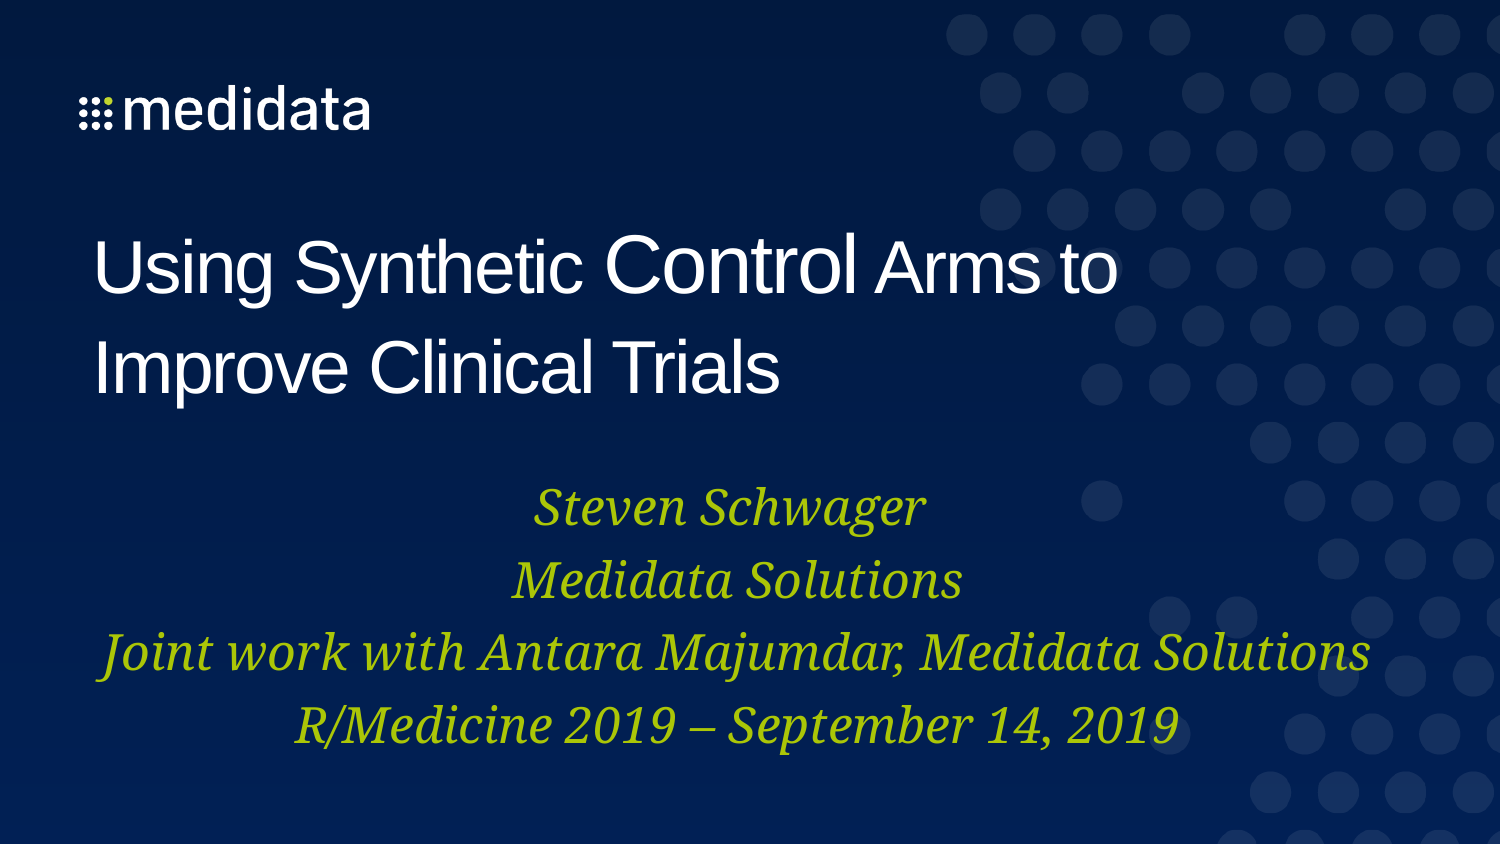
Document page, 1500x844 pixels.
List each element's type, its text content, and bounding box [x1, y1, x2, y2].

picture [68, 69, 389, 141]
list Steven Schwager Medidata Solutions Joint work with Antara Majumdar, Medidata Solutions R/Medicine 2019 – September 14, 2019 [88, 468, 1388, 764]
list Using Synthetic Control Arms to Improve Clinical Trials [78, 191, 1282, 418]
